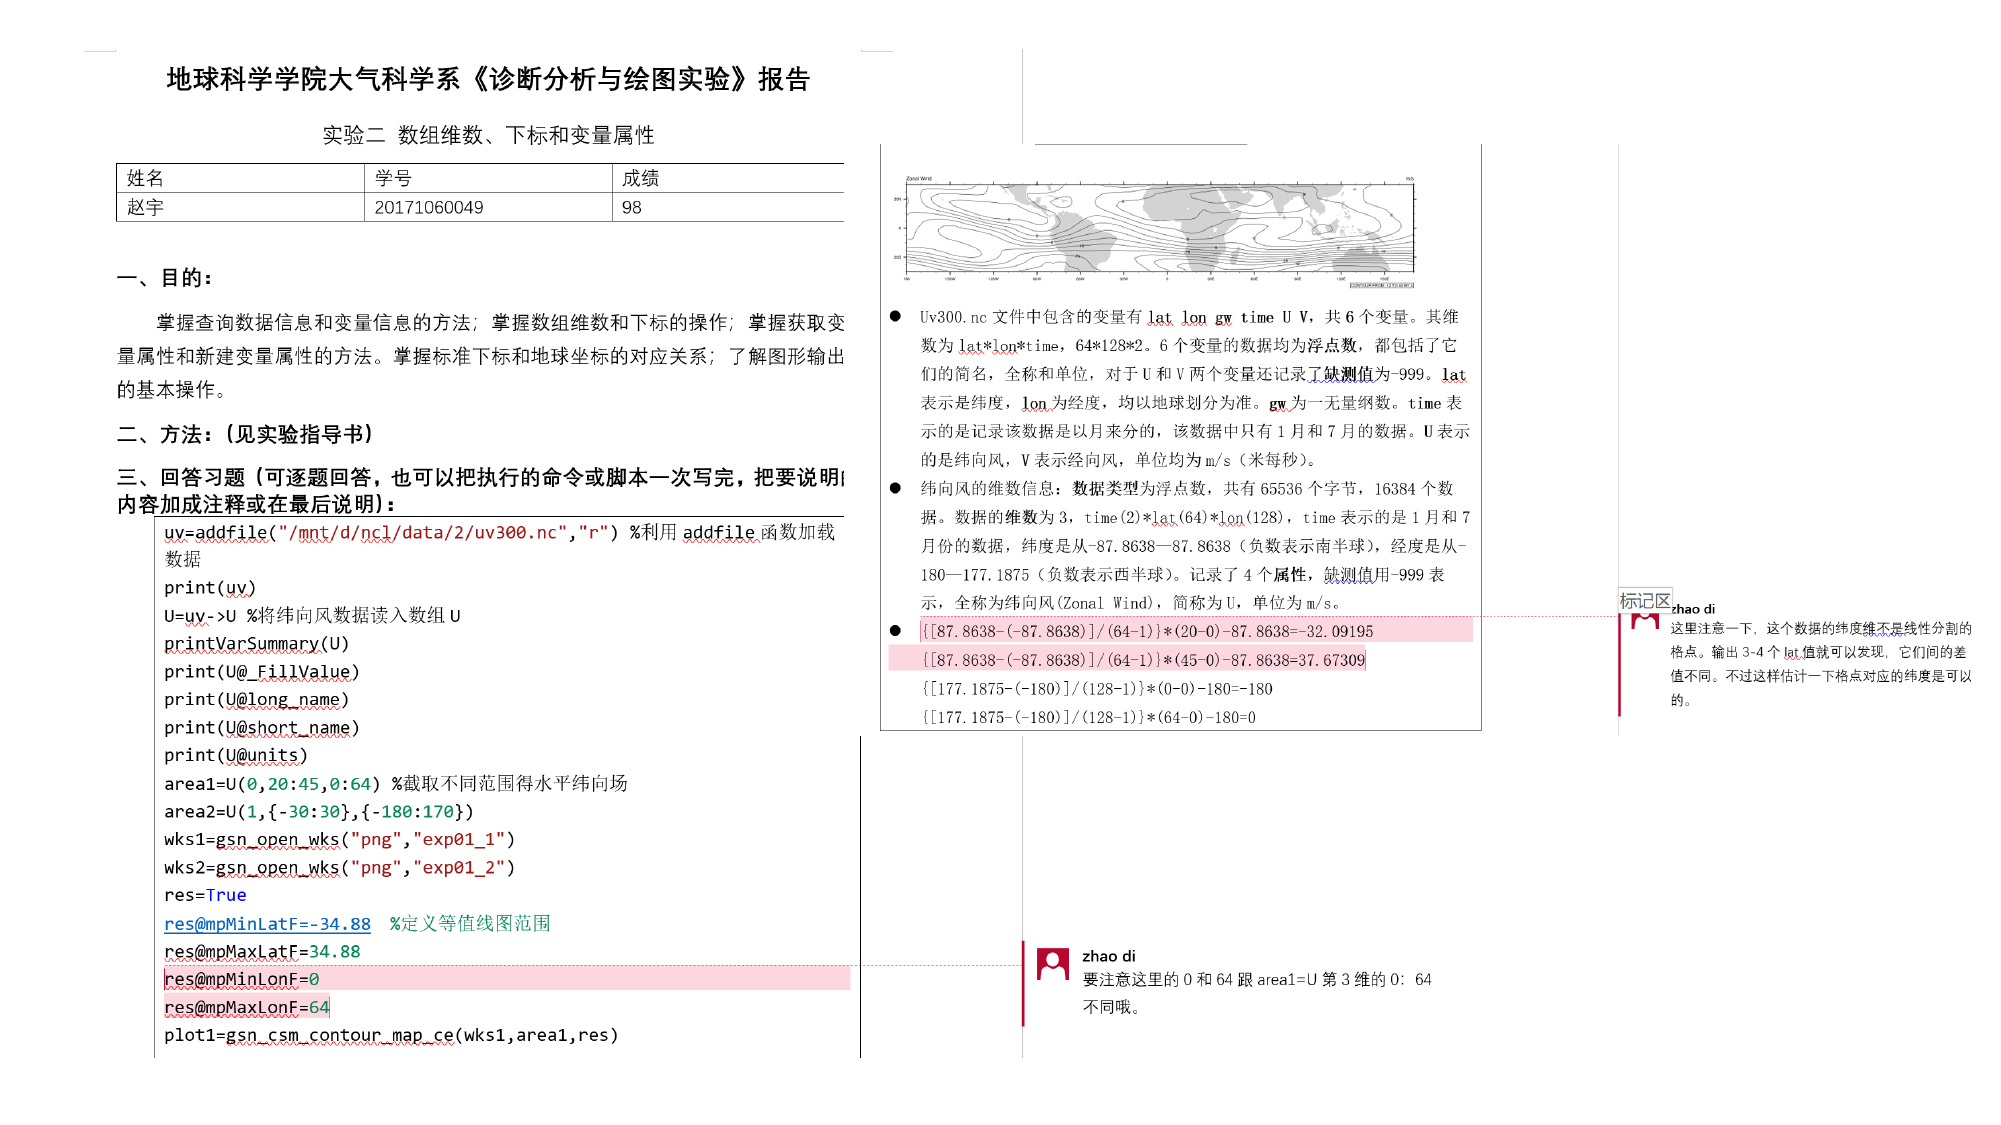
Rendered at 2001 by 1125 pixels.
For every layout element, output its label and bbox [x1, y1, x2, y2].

list [81, 49, 1436, 1058]
picture [844, 144, 1979, 736]
